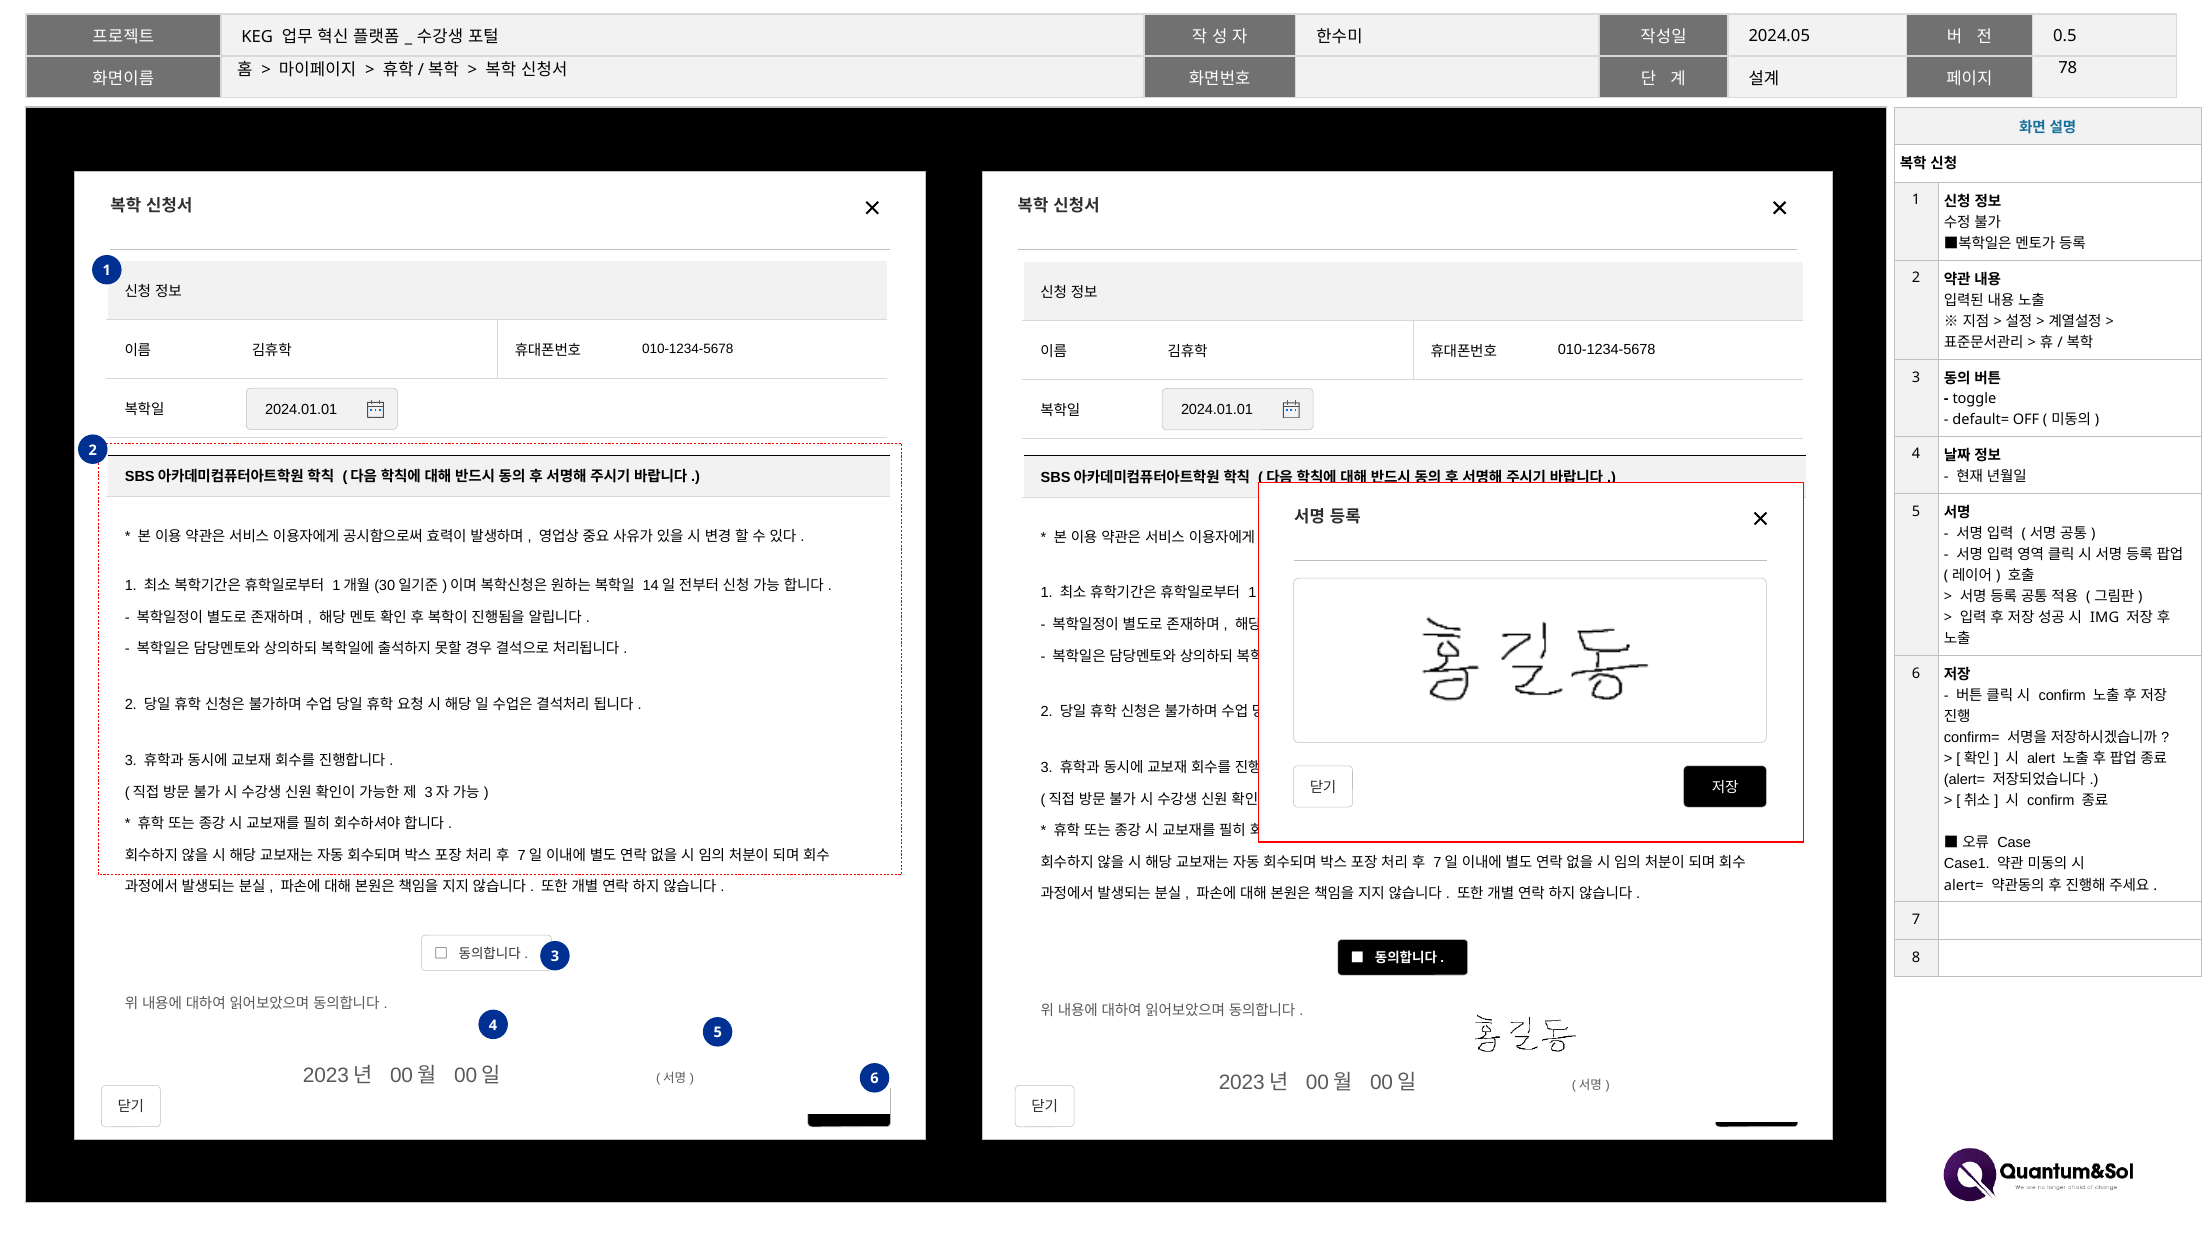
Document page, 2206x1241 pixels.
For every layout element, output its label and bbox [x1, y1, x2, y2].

table_cell [108, 875, 890, 1114]
table_cell [1895, 261, 1938, 359]
table_cell [1414, 321, 1803, 379]
table_cell [1895, 902, 1938, 939]
text_box [74, 171, 926, 1140]
table_cell [1895, 183, 1938, 260]
picture [1471, 1011, 1579, 1055]
title [220, 56, 1108, 81]
table_cell [1939, 940, 2201, 976]
slide_number [2043, 56, 2152, 80]
table_header [1024, 456, 1806, 497]
table_header [108, 261, 887, 319]
table_cell [1024, 321, 1413, 379]
table_cell [1939, 183, 2201, 260]
table_cell [498, 320, 887, 378]
table_cell [1939, 437, 2201, 493]
table_cell [1939, 494, 2201, 655]
table_cell [1895, 360, 1938, 436]
table_header [1024, 262, 1803, 320]
table_cell [1939, 360, 2201, 436]
text_box [982, 171, 1833, 1140]
picture [1941, 1146, 2137, 1202]
table_cell [1895, 656, 1938, 901]
table_header [1895, 108, 2201, 144]
table_cell [1024, 498, 1806, 1122]
table_cell [1895, 437, 1938, 493]
table_cell [1895, 494, 1938, 655]
table_cell [108, 320, 497, 378]
table_cell [1939, 902, 2201, 939]
table_cell [1895, 145, 2201, 182]
table_cell [1939, 261, 2201, 359]
table_cell [1895, 940, 1938, 976]
table_cell [108, 379, 887, 437]
table_cell [1939, 656, 2201, 901]
table_cell [1024, 380, 1803, 438]
